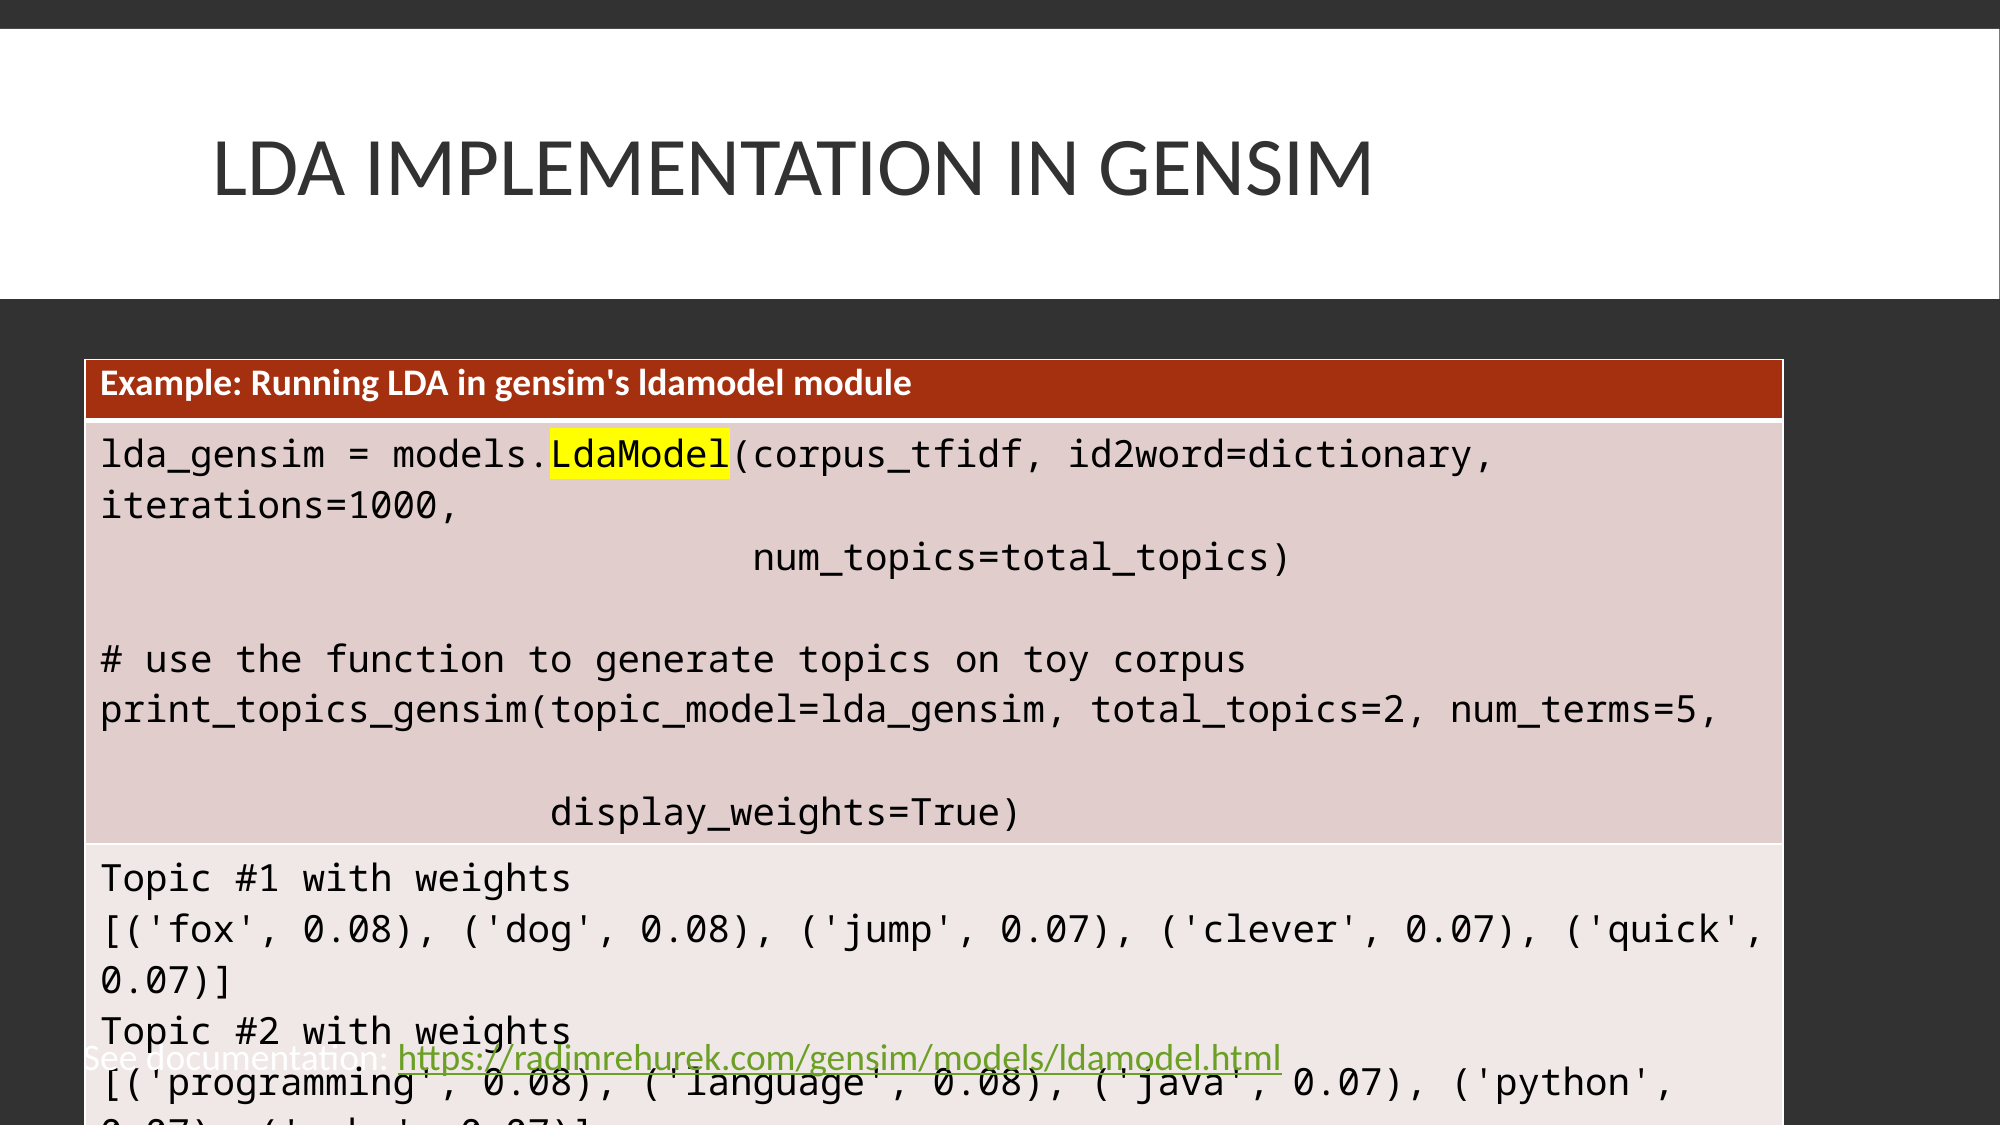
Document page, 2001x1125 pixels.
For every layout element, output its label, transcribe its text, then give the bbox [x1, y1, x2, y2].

table_cell Topic #1 with weights [('fox', 0.08), ('dog', 0.08), ('jump', 0.07), ('clever', 0.07), ('quick', 0.07)] Topic #2 with weights [('programming', 0.08), ('language', 0.08), ('java', 0.07), ('python', 0.07), ('ruby', 0.07)] [86, 845, 1782, 1125]
title LDA Implementation in Gensim [197, 46, 1803, 295]
text_box See documentation: https://radimrehurek.com/gensim/models/ldamodel.html [68, 1025, 1306, 1086]
table_header Example: Running LDA in gensim's ldamodel module [86, 360, 1782, 418]
table_cell lda_gensim = models.LdaModel(corpus_tfidf, id2word=dictionary, iterations=1000, num_topics=total_topics) # use the function to generate topics on toy corpus print_topics_gensim(topic_model=lda_gensim, total_topics=2, num_terms=5, display_weights=True) [86, 423, 1782, 843]
